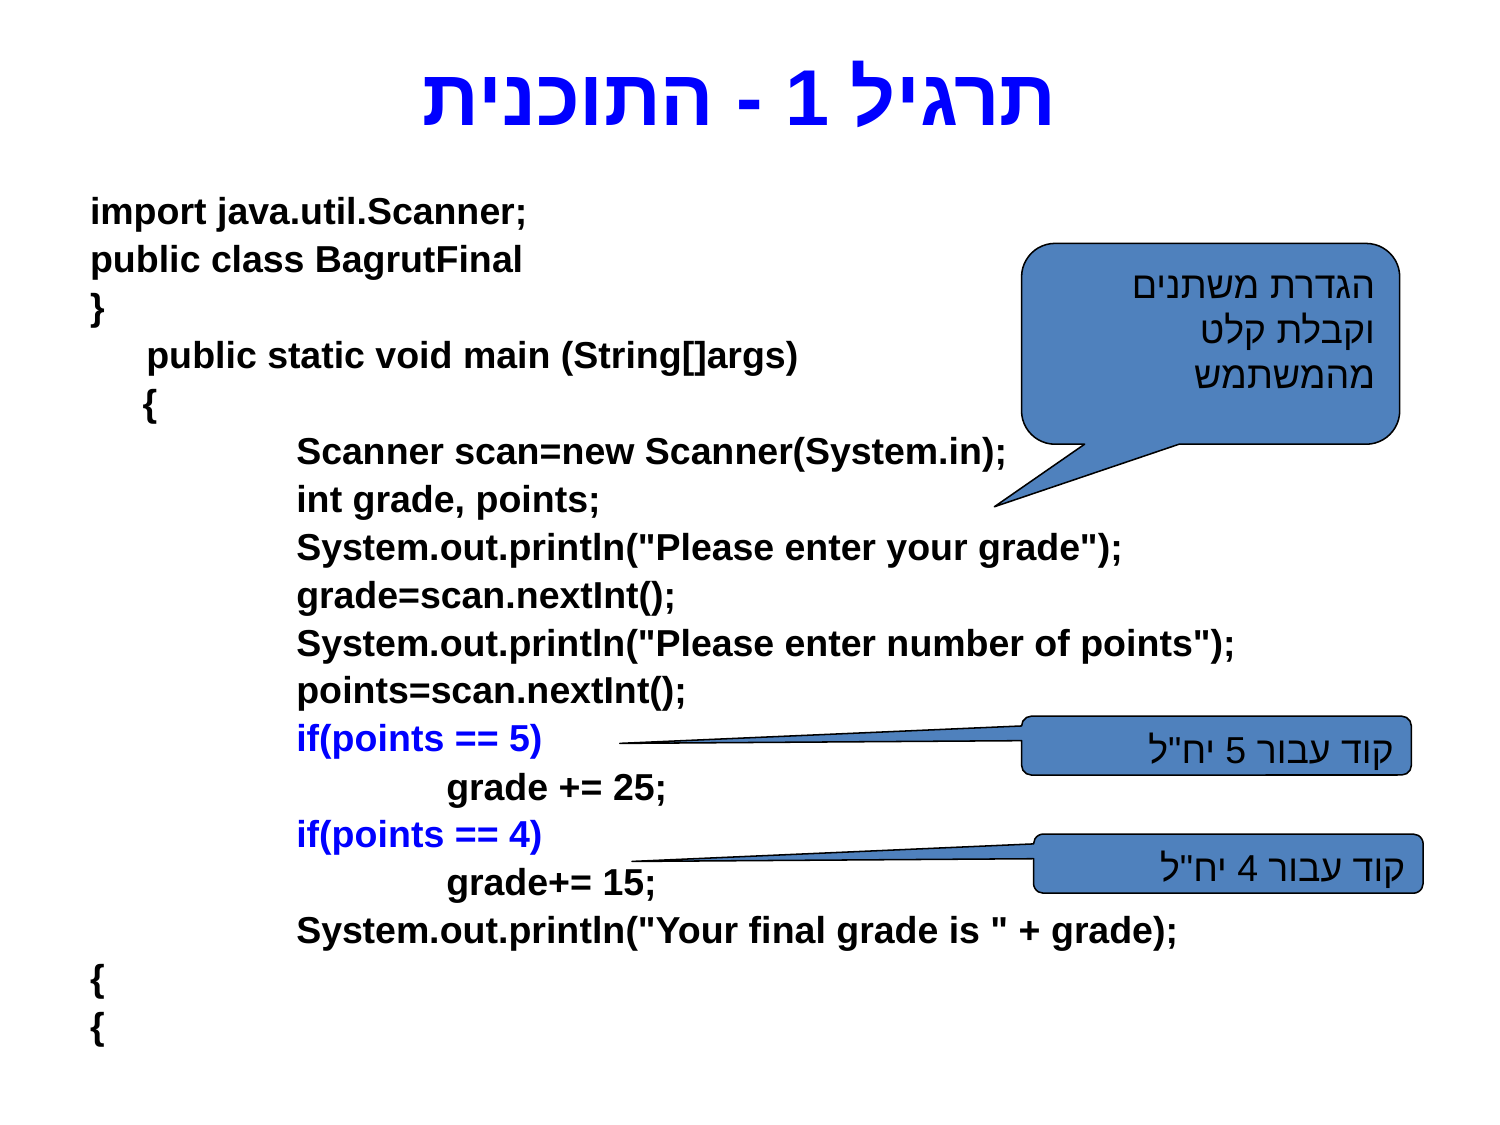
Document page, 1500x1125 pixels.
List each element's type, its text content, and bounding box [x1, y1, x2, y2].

title תרגיל 1 - התוכנית [64, 0, 1416, 188]
text_box קוד עבור 4 יח"ל [632, 834, 1424, 894]
text_box הגדרת משתנים וקבלת קלט מהמשתמש [994, 243, 1400, 507]
text_box קוד עבור 5 יח"ל [619, 716, 1412, 776]
list import java.util.Scanner; public class BagrutFinal } public static void main (String[]args) { Scanner scan=new Scanner(System.in); int grade, points; System.out.println("Please enter your grade"); grade=scan.nextInt(); System.out.println("Please enter number of points"); points=scan.nextInt(); if(points == 5) grade += 25; if(points == 4) grade+= 15; System.out.println("Your final grade is " + grade); { { [74, 184, 1426, 1107]
